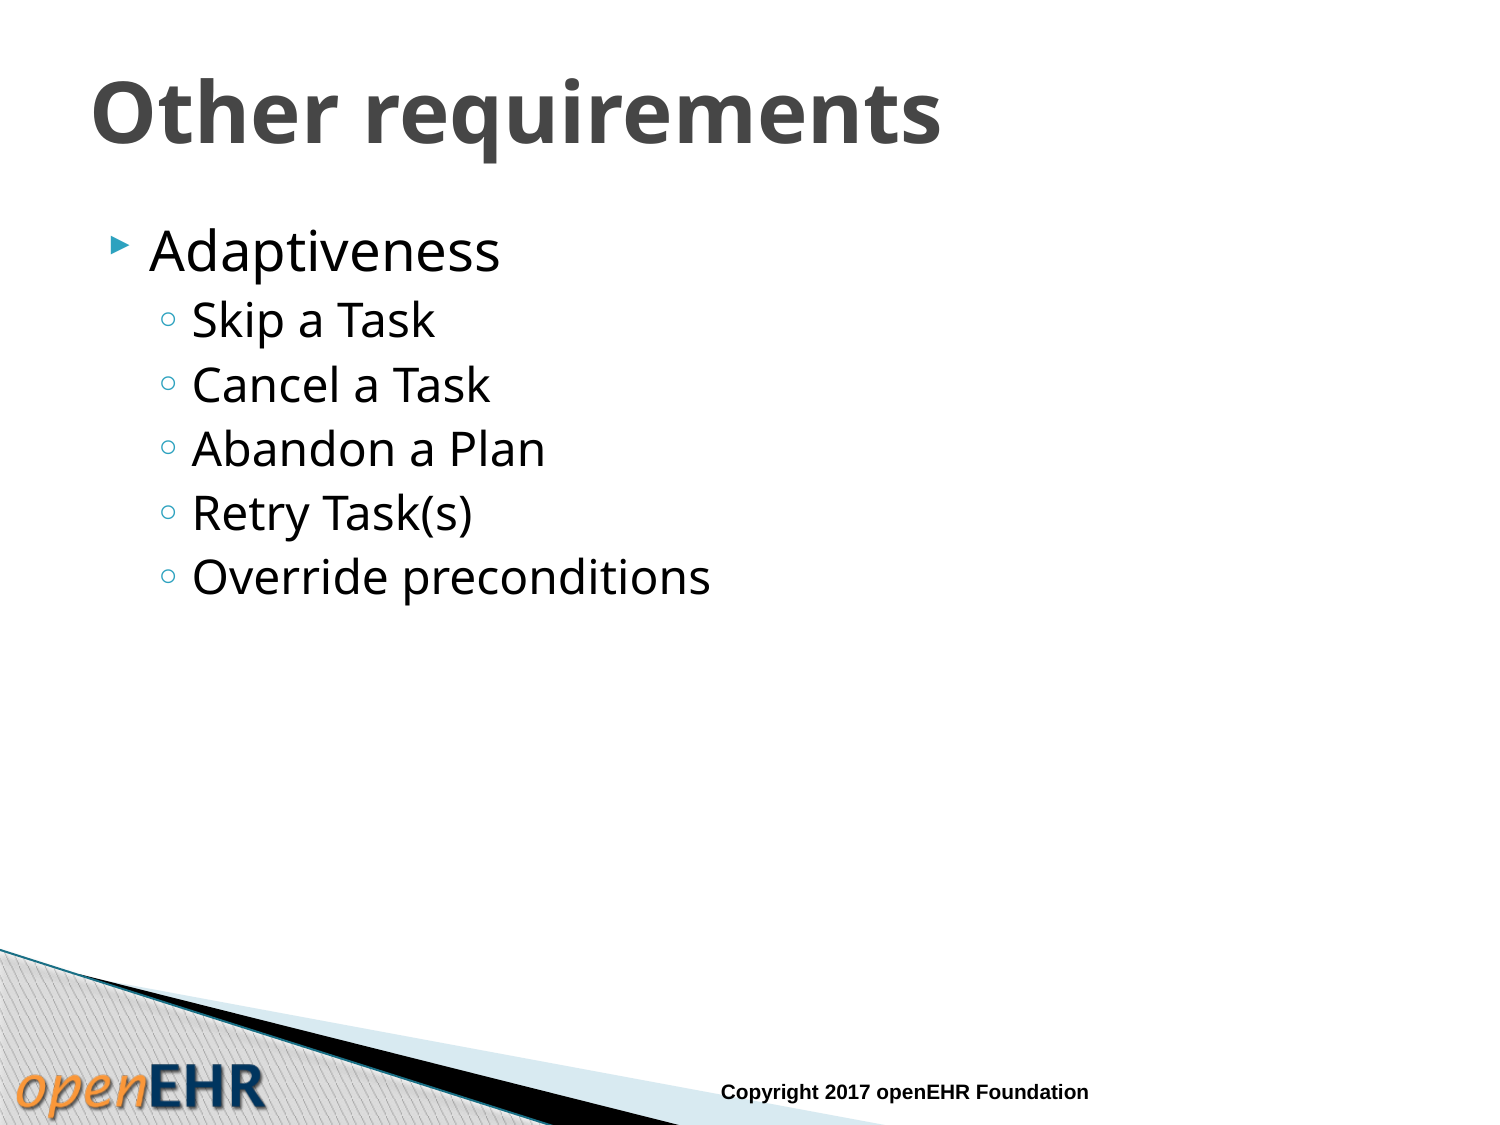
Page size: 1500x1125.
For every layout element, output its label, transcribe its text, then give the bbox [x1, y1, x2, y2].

title Other requirements [75, 45, 1425, 173]
picture [0, 1044, 290, 1125]
list Adaptiveness Skip a Task Cancel a Task Abandon a Plan Retry Task(s) Override preconditions [75, 208, 1425, 1012]
footer Copyright 2017 openEHR Foundation [655, 1051, 1105, 1112]
